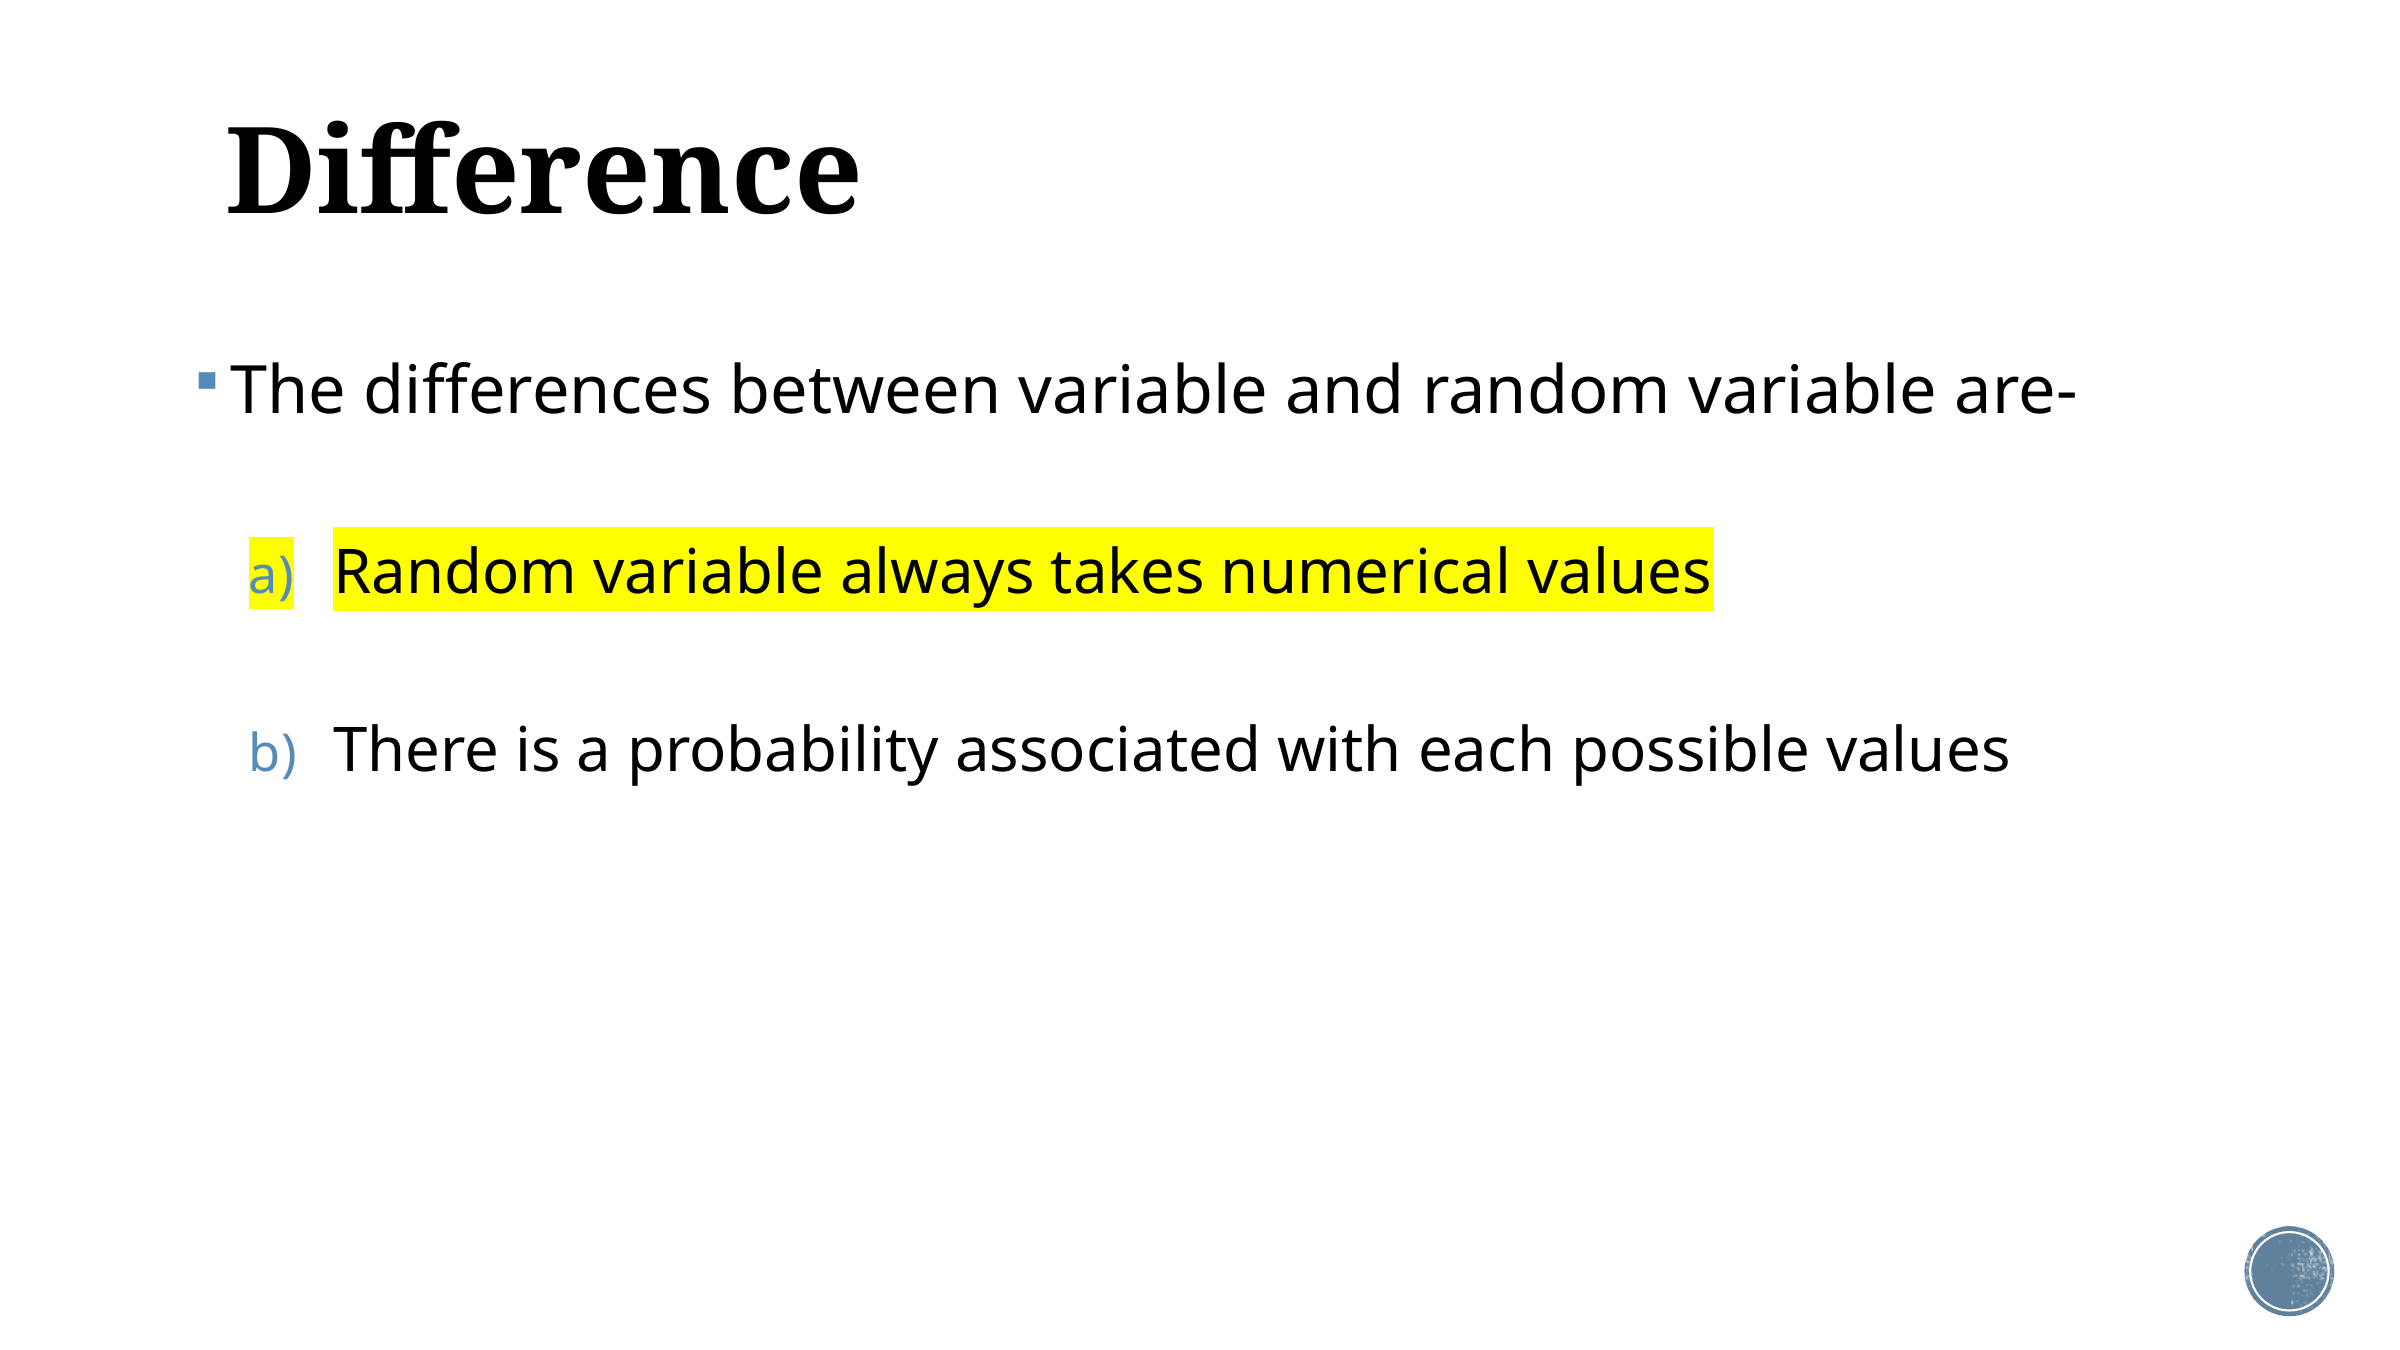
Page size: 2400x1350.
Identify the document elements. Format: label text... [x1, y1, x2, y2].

title Difference [210, 16, 2191, 333]
list The differences between variable and random variable are- Random variable always takes numerical values There is a probability associated with each possible values [179, 348, 2220, 1168]
